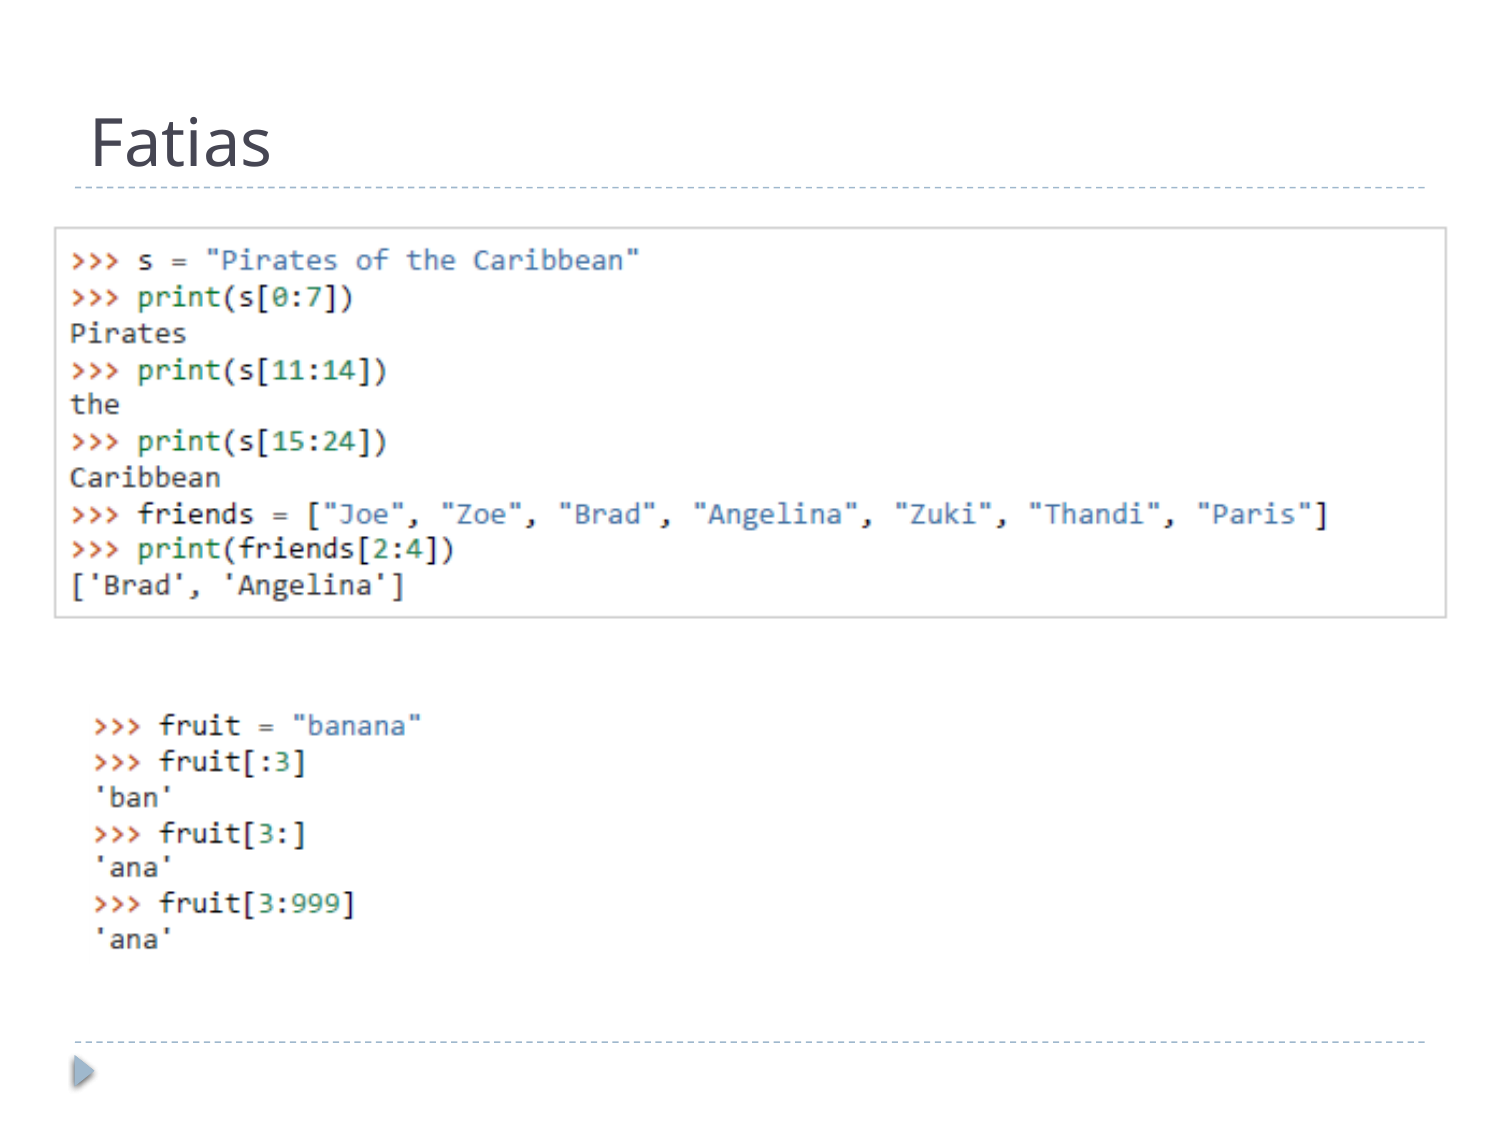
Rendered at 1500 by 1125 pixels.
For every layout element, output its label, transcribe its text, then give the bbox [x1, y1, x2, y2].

picture [31, 207, 1469, 634]
title Fatias [75, 37, 1425, 188]
picture [88, 703, 444, 964]
